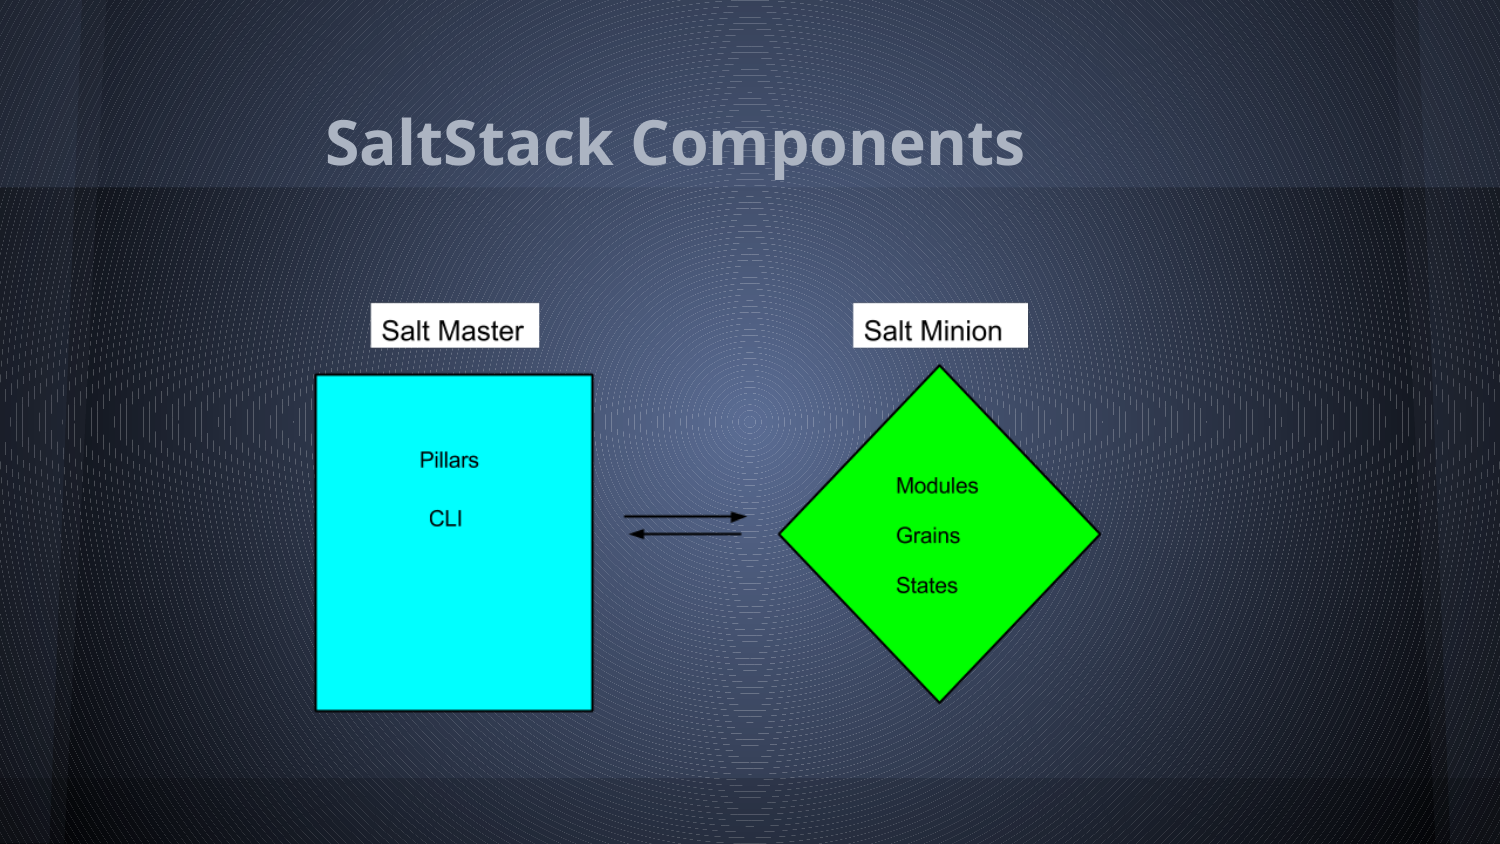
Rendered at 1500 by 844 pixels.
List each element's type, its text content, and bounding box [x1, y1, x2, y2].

title SaltStack Components [310, 52, 1227, 167]
picture [226, 168, 1352, 844]
